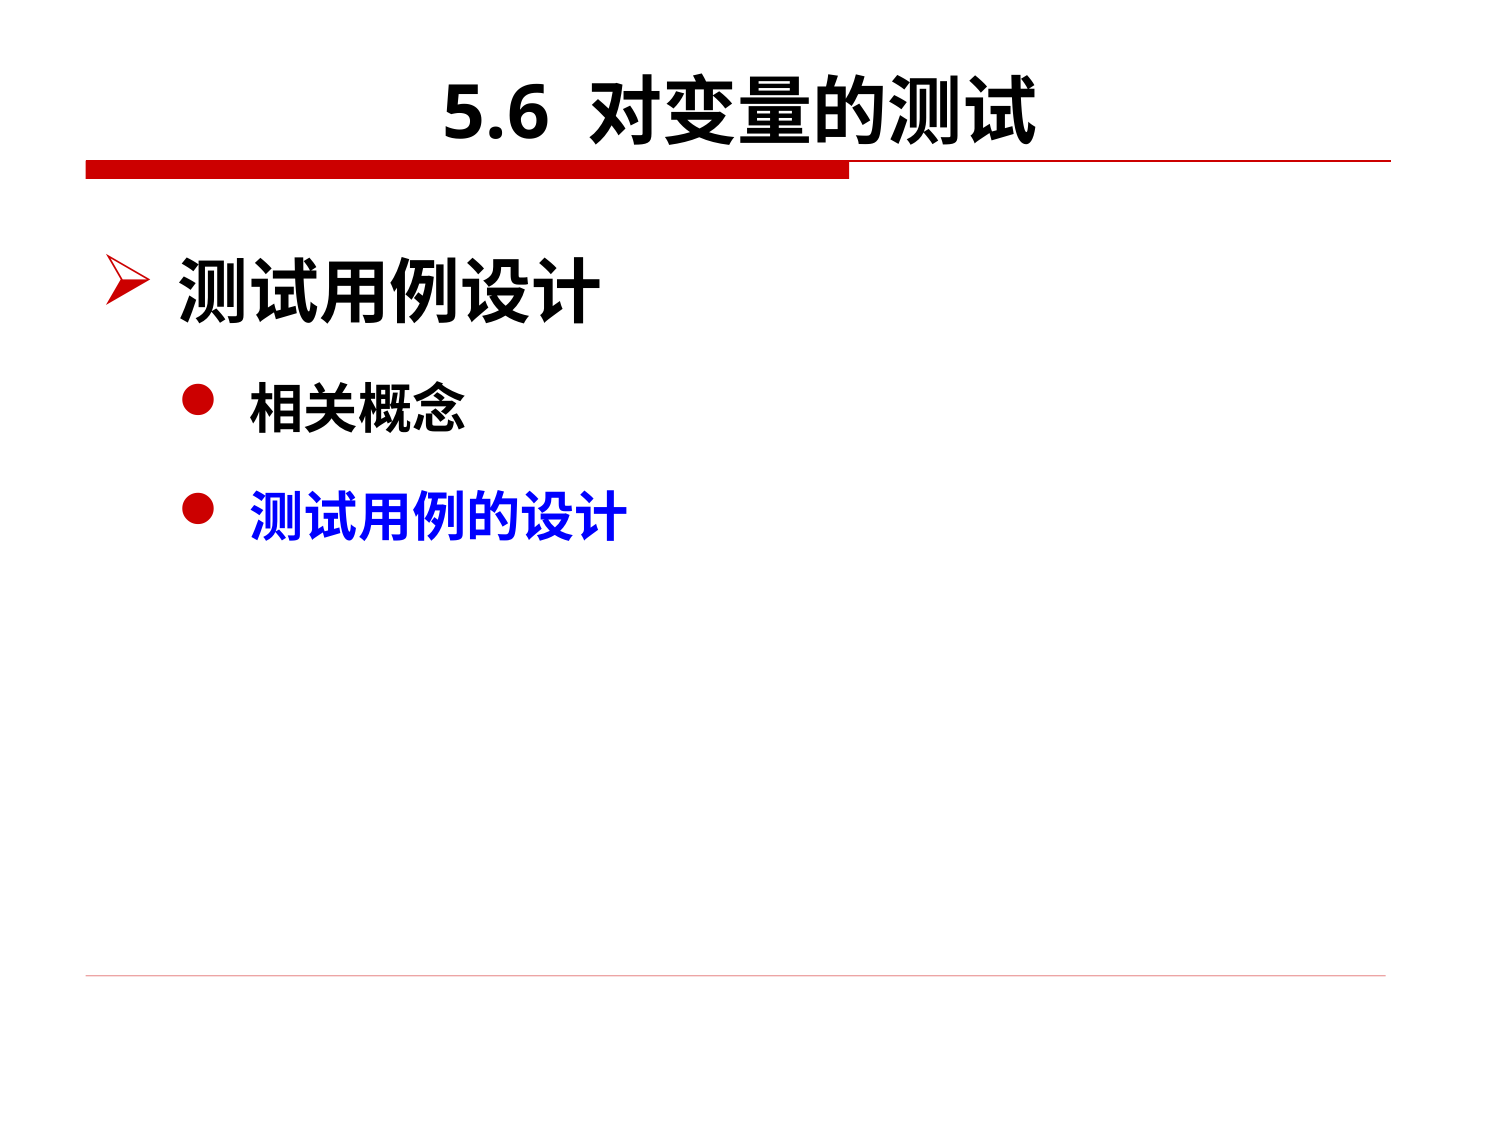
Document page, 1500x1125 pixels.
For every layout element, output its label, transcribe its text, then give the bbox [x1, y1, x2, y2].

title 5.6 对变量的测试 [84, 42, 1397, 161]
list 测试用例设计 相关概念 测试用例的设计 [85, 196, 1399, 897]
